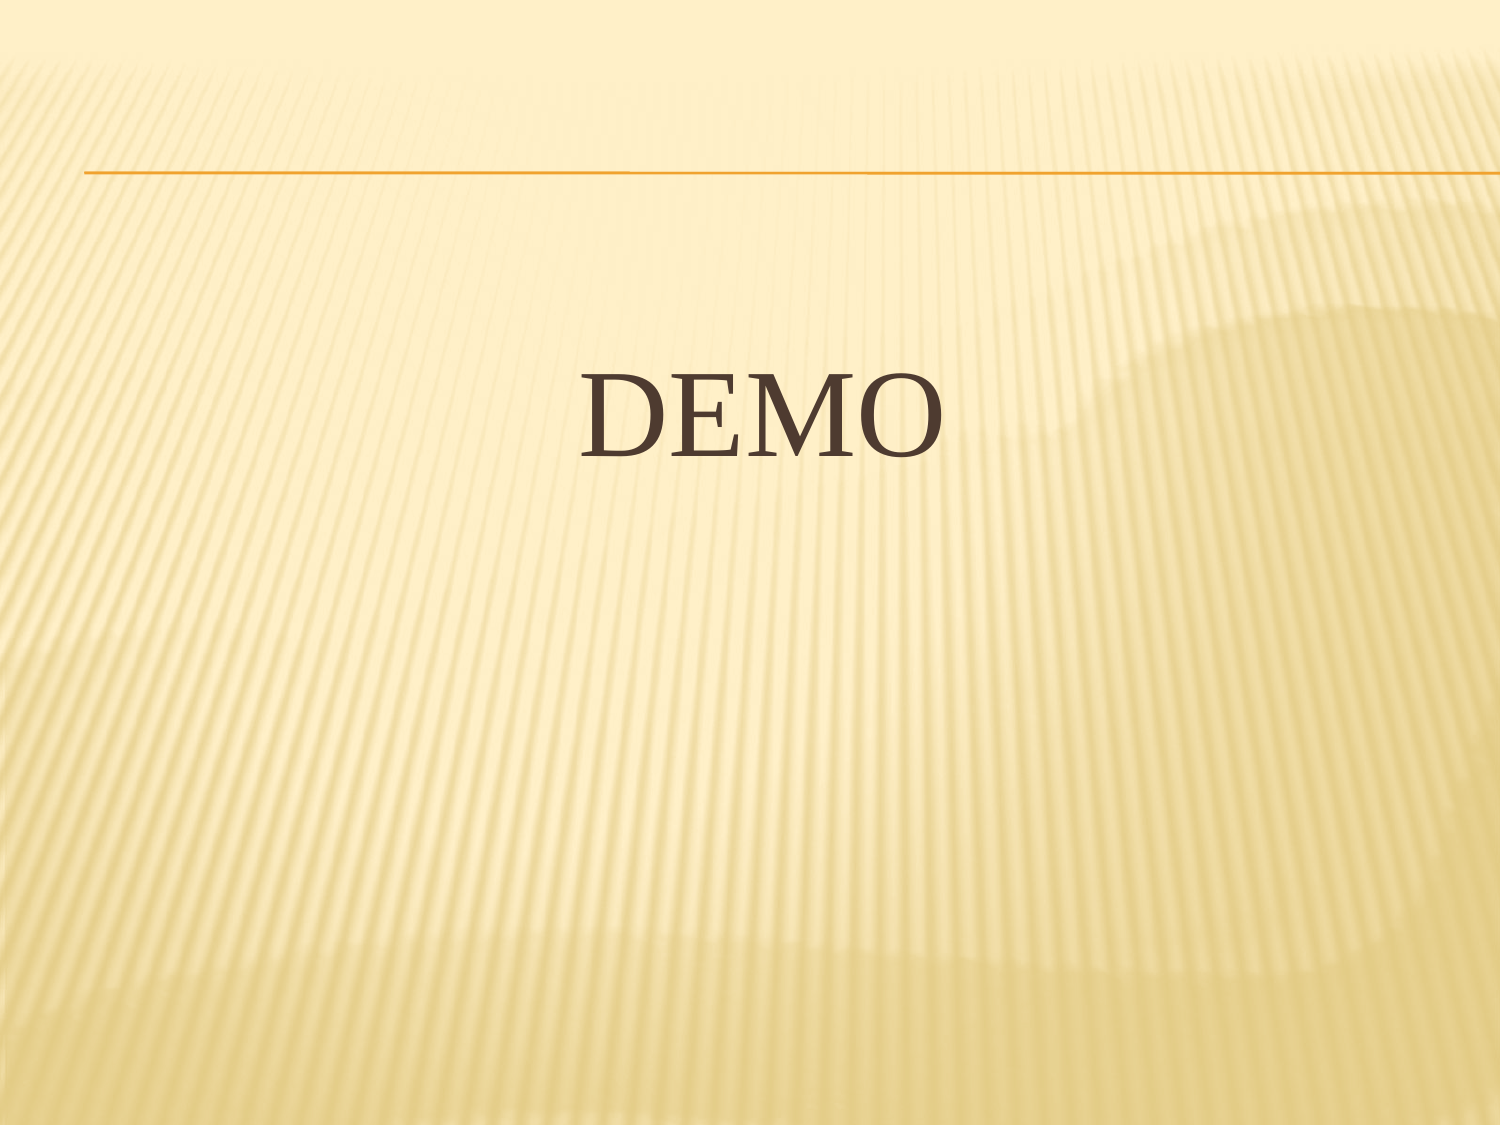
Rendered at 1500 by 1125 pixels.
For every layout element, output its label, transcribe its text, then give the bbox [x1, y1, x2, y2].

title DEMO [50, 75, 1475, 738]
